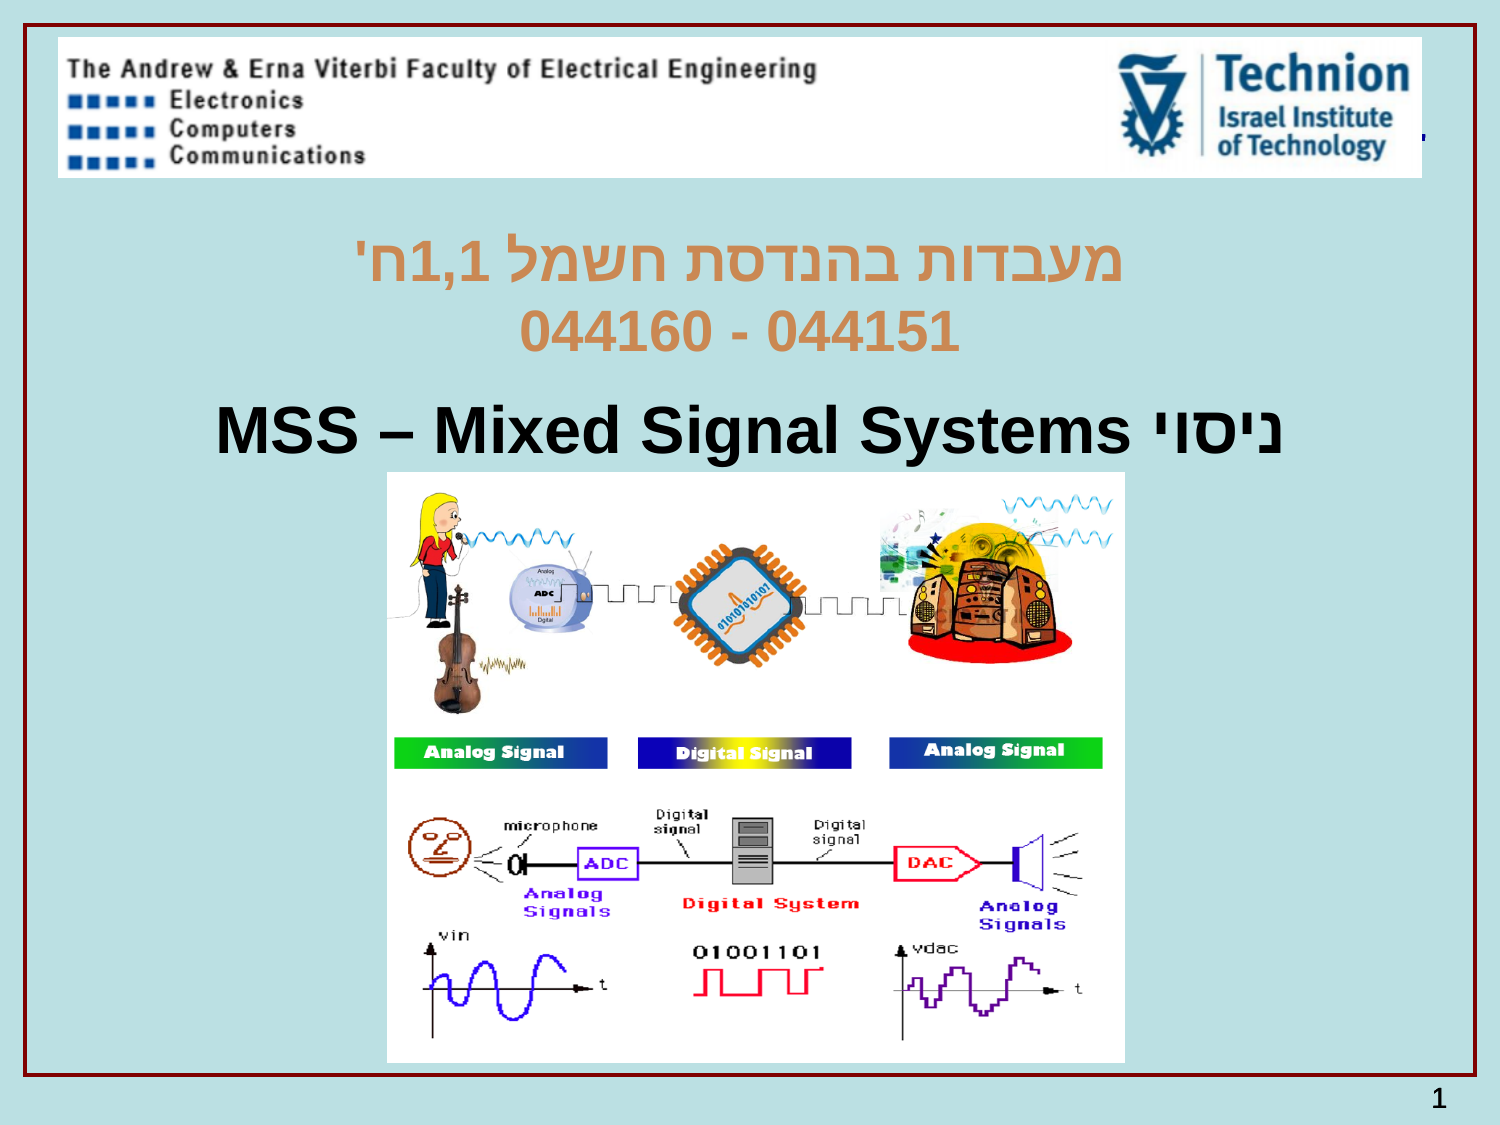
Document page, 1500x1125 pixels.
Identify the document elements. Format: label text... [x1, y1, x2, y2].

text_box מעבדות בהנדסת חשמל 1,1ח' 044151 - 044160 [284, 215, 1197, 371]
picture [58, 36, 1423, 178]
picture [387, 472, 1126, 1063]
text_box ניסוי MSS – Mixed Signal Systems [200, 379, 1302, 474]
text_box 1 [1112, 1071, 1463, 1125]
